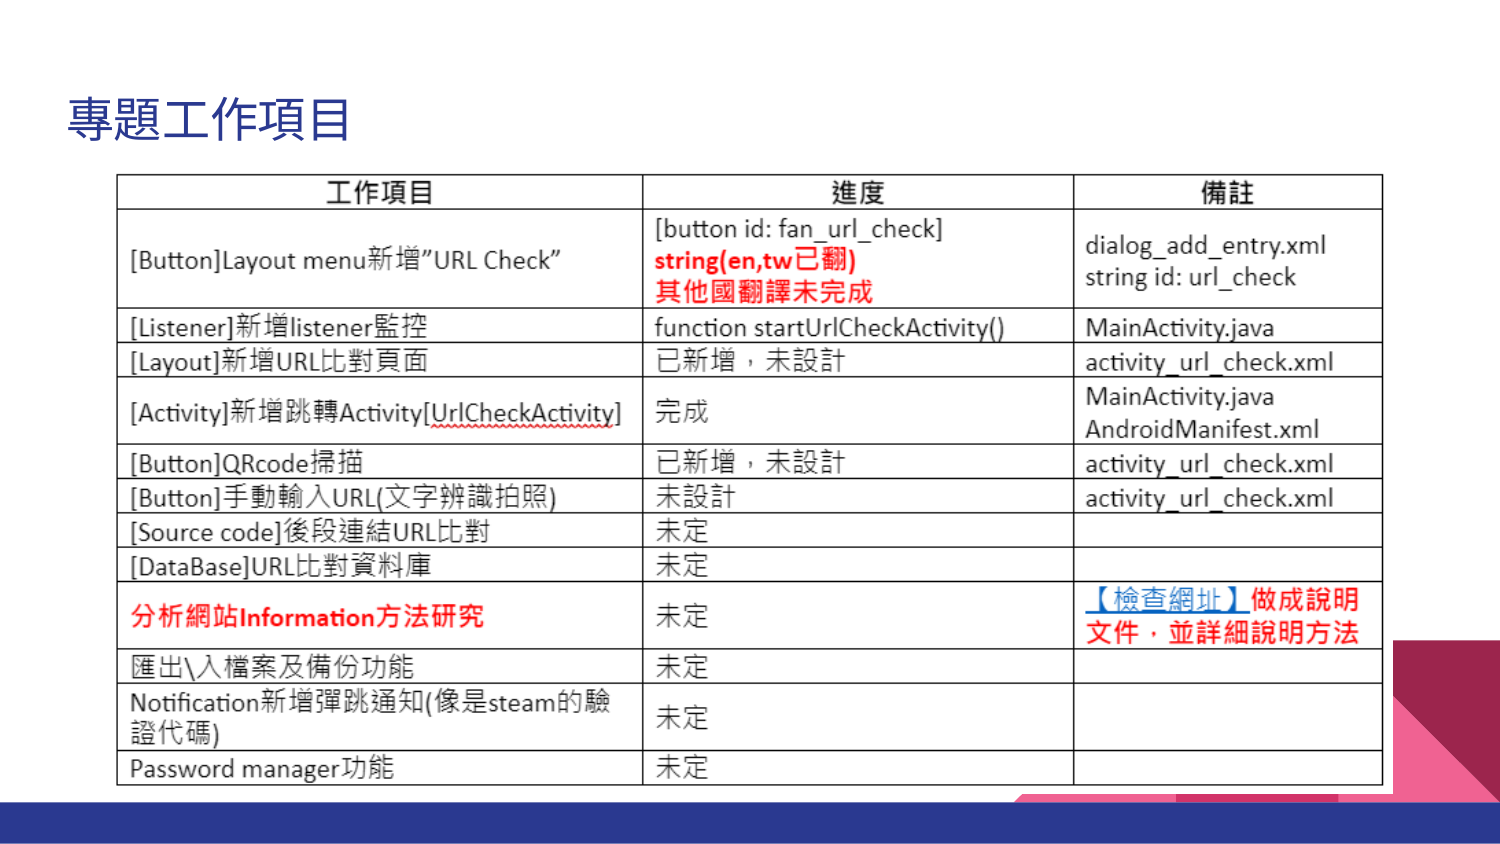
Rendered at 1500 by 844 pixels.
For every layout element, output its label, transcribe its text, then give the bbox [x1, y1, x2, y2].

picture [107, 166, 1393, 794]
title 專題工作項目 [51, 67, 1449, 167]
